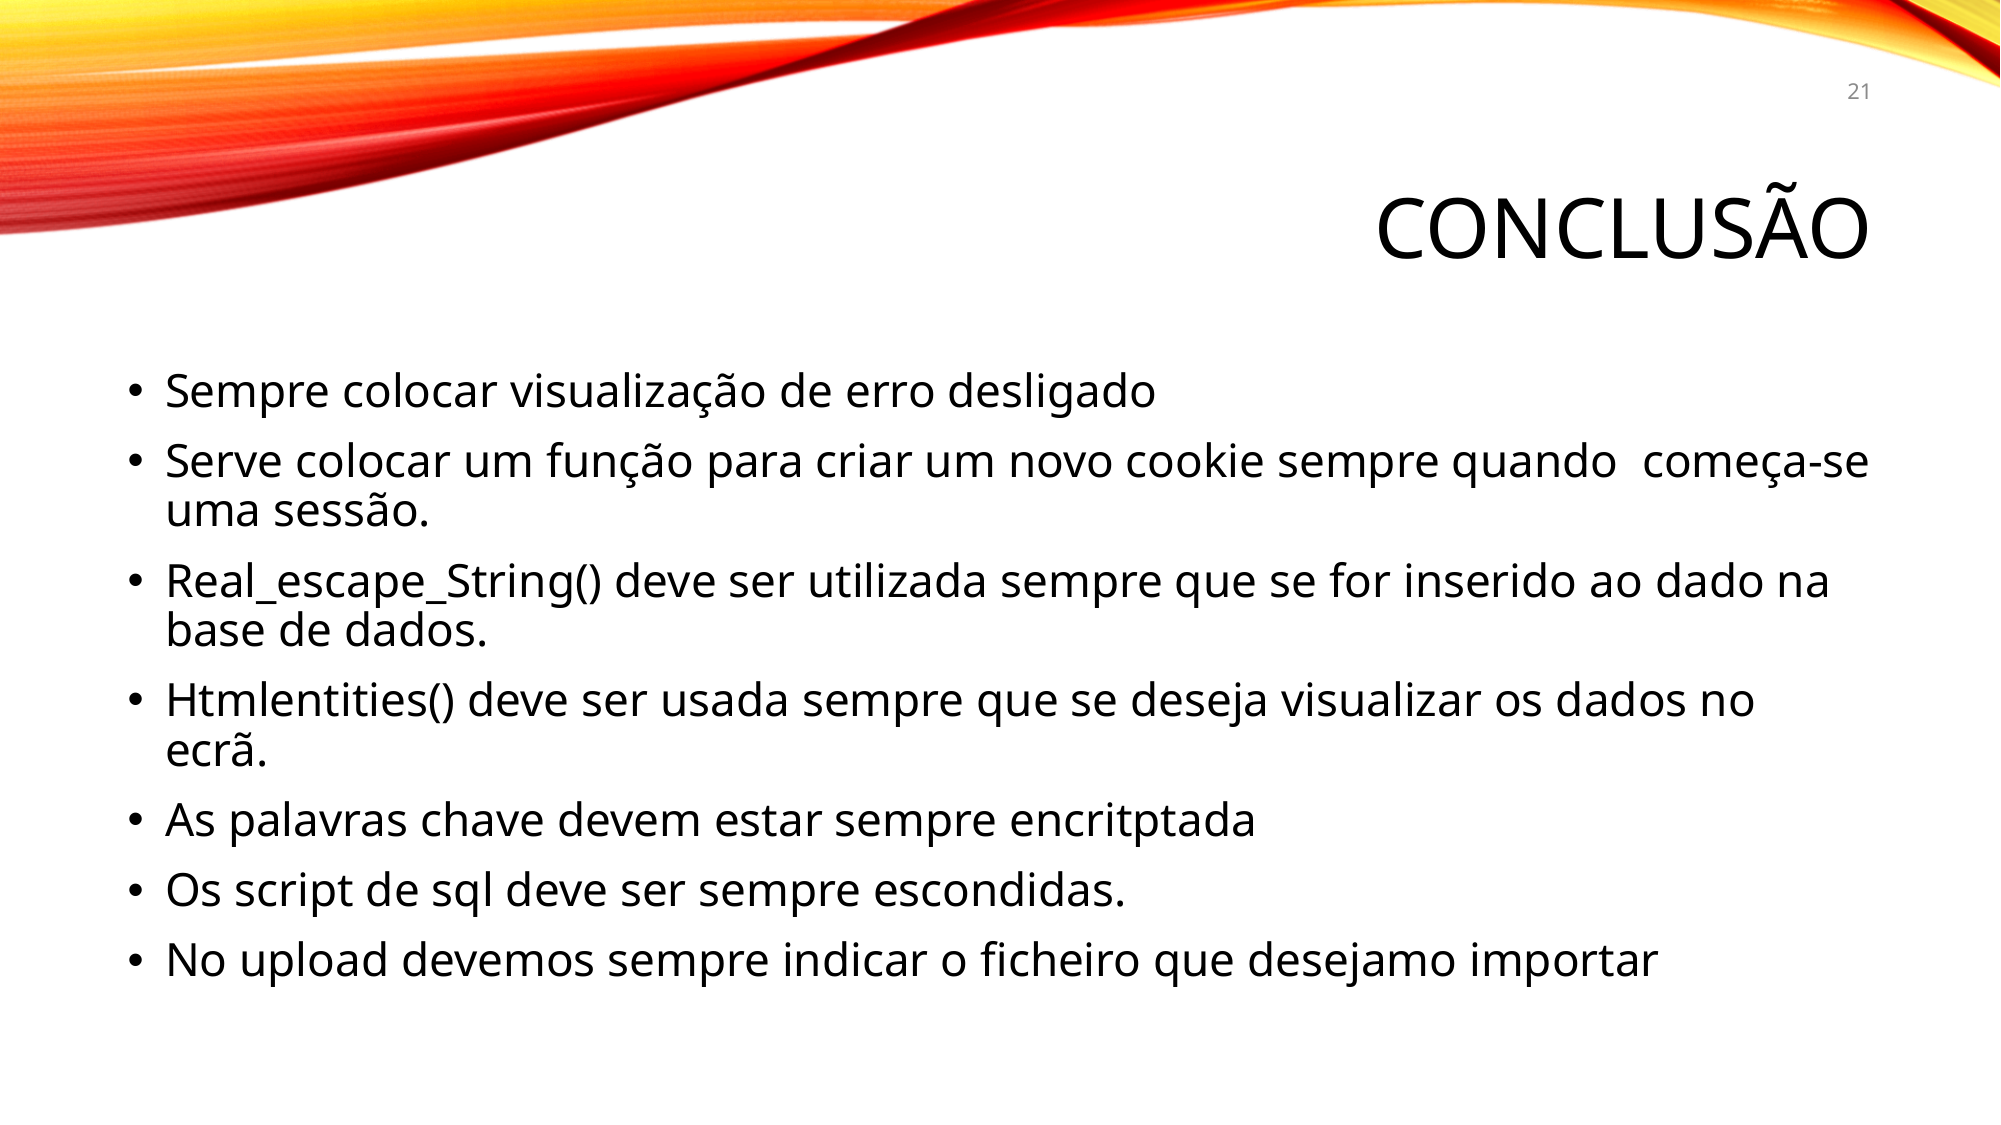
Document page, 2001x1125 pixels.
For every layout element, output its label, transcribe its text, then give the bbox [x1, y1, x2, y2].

list Sempre colocar visualização de erro desligado Serve colocar um função para criar um novo cookie sempre quando começa-se uma sessão. Real_escape_String() deve ser utilizada sempre que se for inserido ao dado na base de dados. Htmlentities() deve ser usada sempre que se deseja visualizar os dados no ecrã. As palavras chave devem estar sempre encritptada Os script de sql deve ser sempre escondidas. No upload devemos sempre indicar o ficheiro que desejamo importar [112, 360, 1888, 1021]
title CONCLUSÃO [474, 125, 1888, 338]
slide_number 21 [1437, 62, 1888, 123]
picture [0, 0, 2000, 237]
